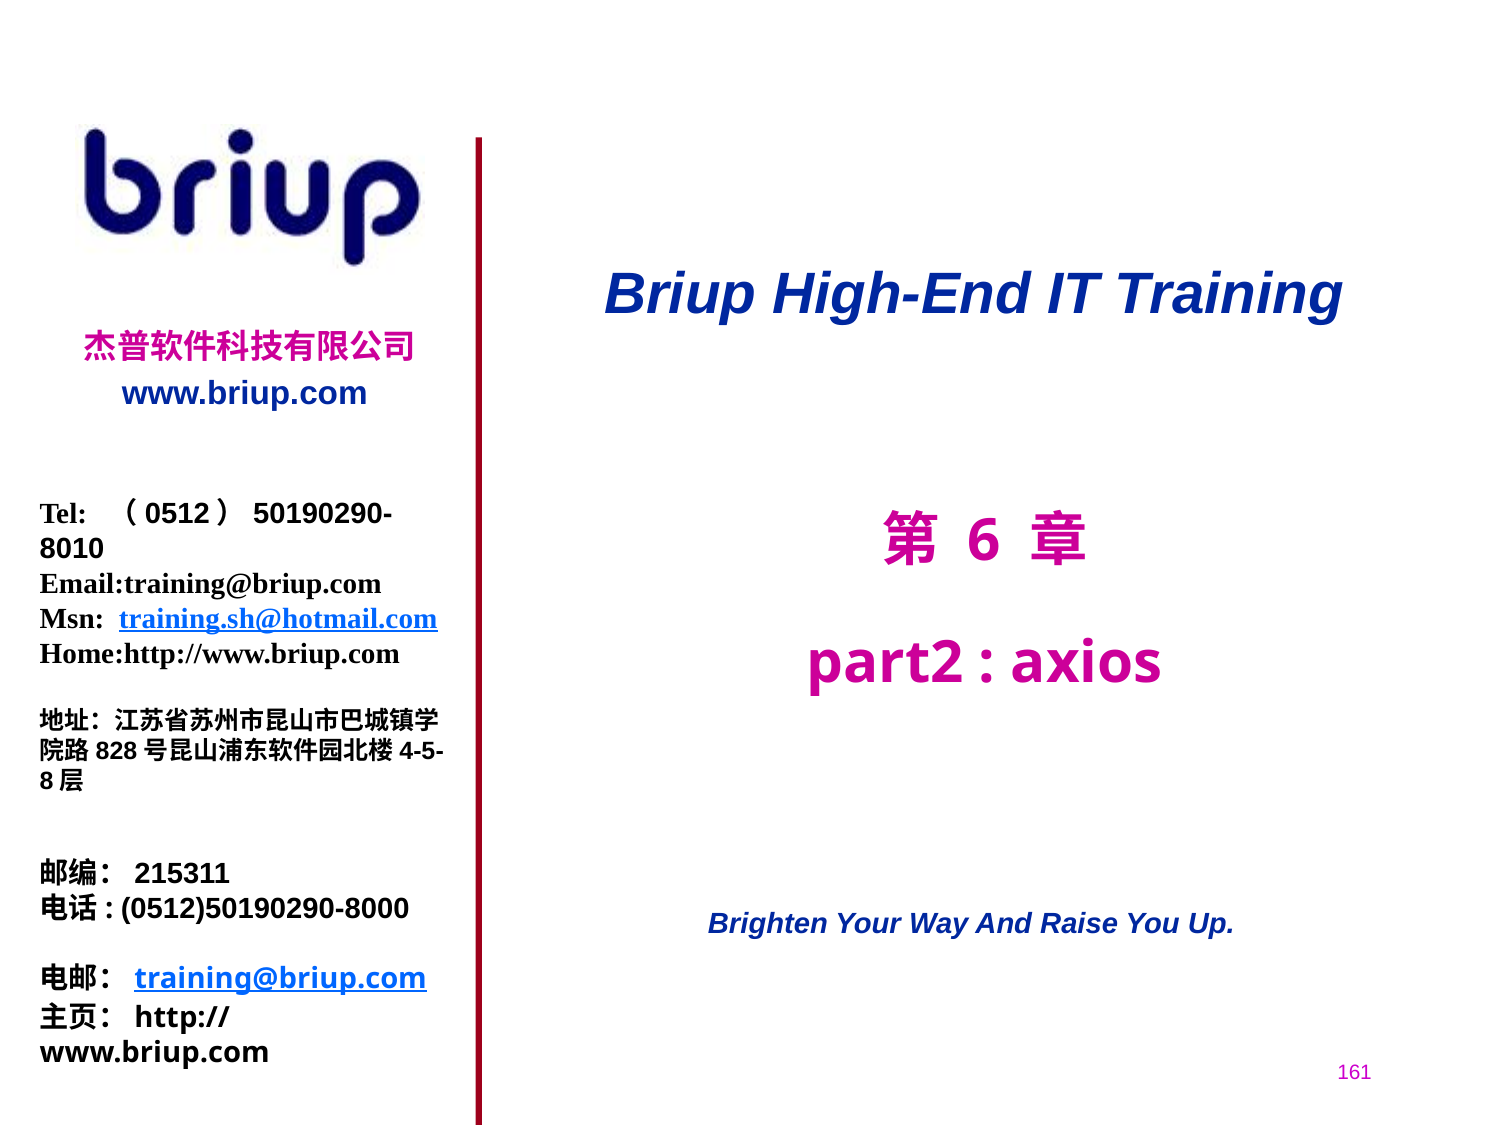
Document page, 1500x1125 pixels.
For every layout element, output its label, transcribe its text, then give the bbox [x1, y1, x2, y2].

picture [75, 124, 425, 275]
title 第 6 章 part2 : axios [549, 486, 1421, 721]
